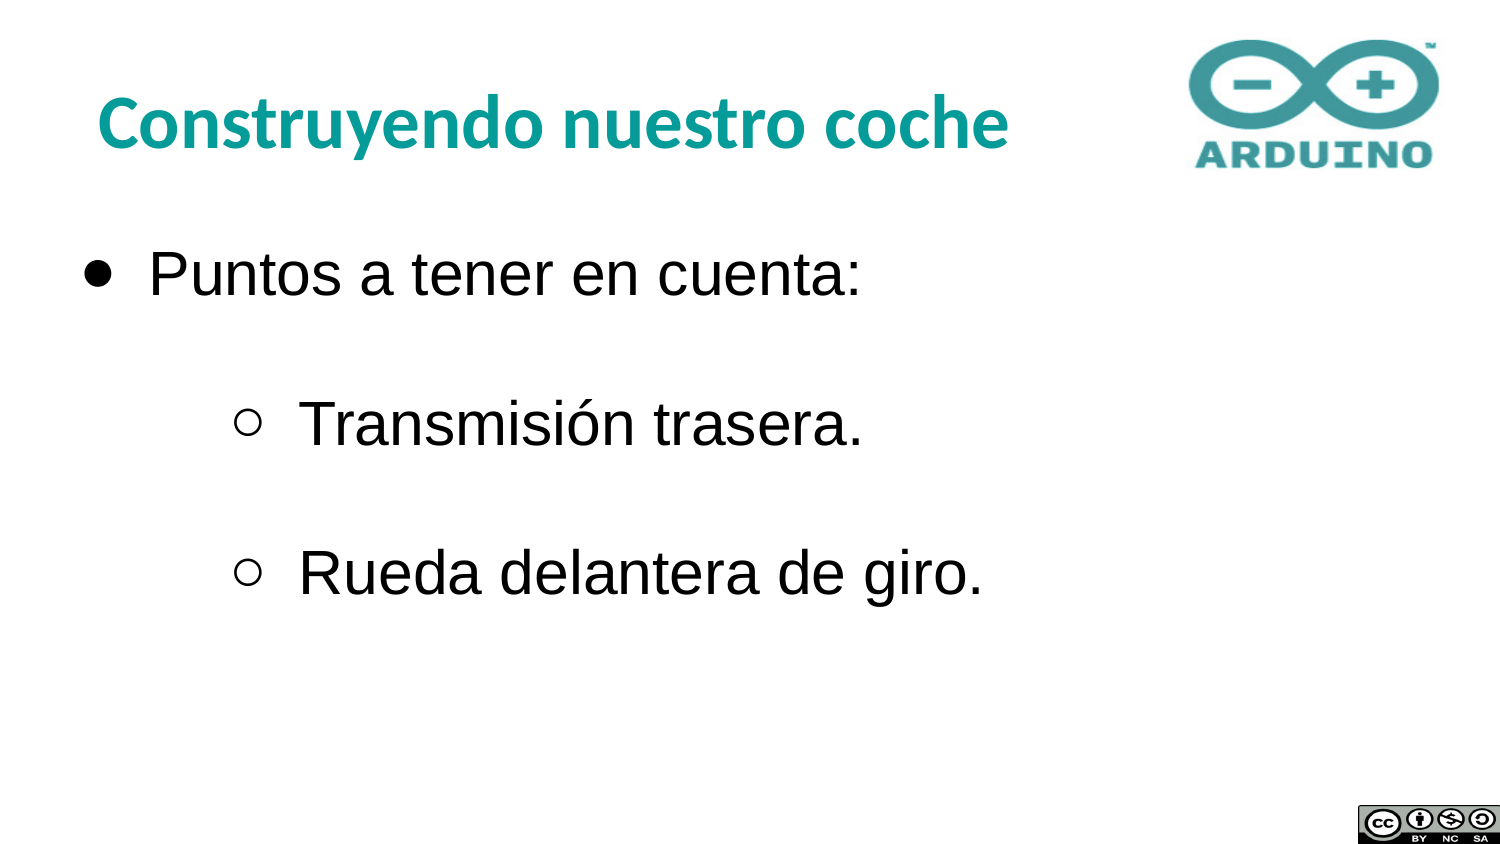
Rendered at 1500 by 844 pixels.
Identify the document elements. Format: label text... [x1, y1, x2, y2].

picture [1358, 805, 1500, 844]
text_box Puntos a tener en cuenta: Transmisión trasera. Rueda delantera de giro. [68, 227, 1395, 776]
picture [1170, 20, 1467, 187]
title Construyendo nuestro coche [21, 71, 1088, 195]
